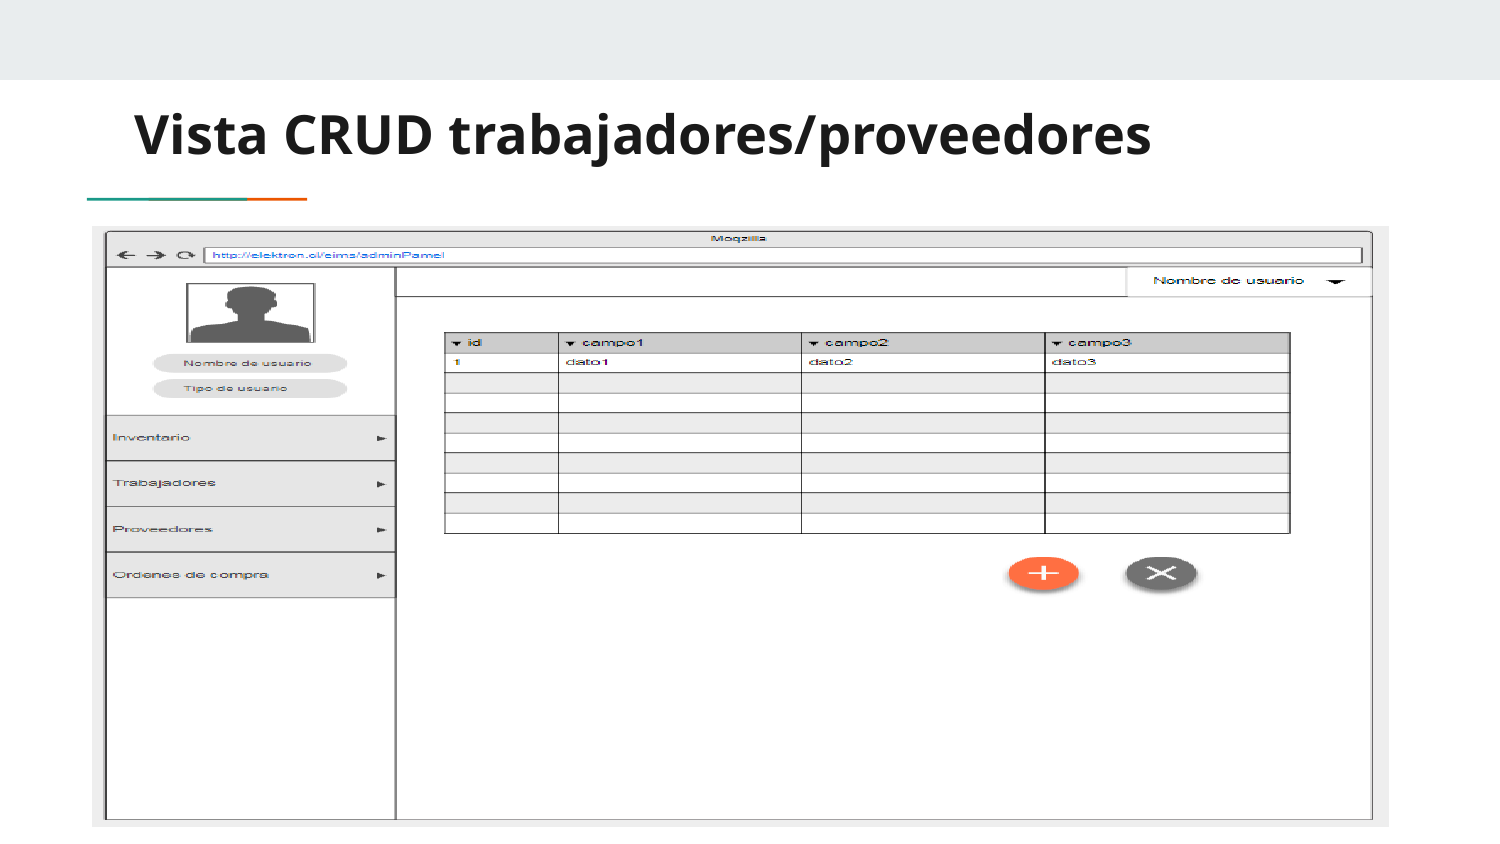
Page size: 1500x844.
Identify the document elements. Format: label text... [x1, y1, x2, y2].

picture [92, 225, 1390, 828]
title Vista CRUD trabajadores/proveedores [119, 85, 1381, 174]
